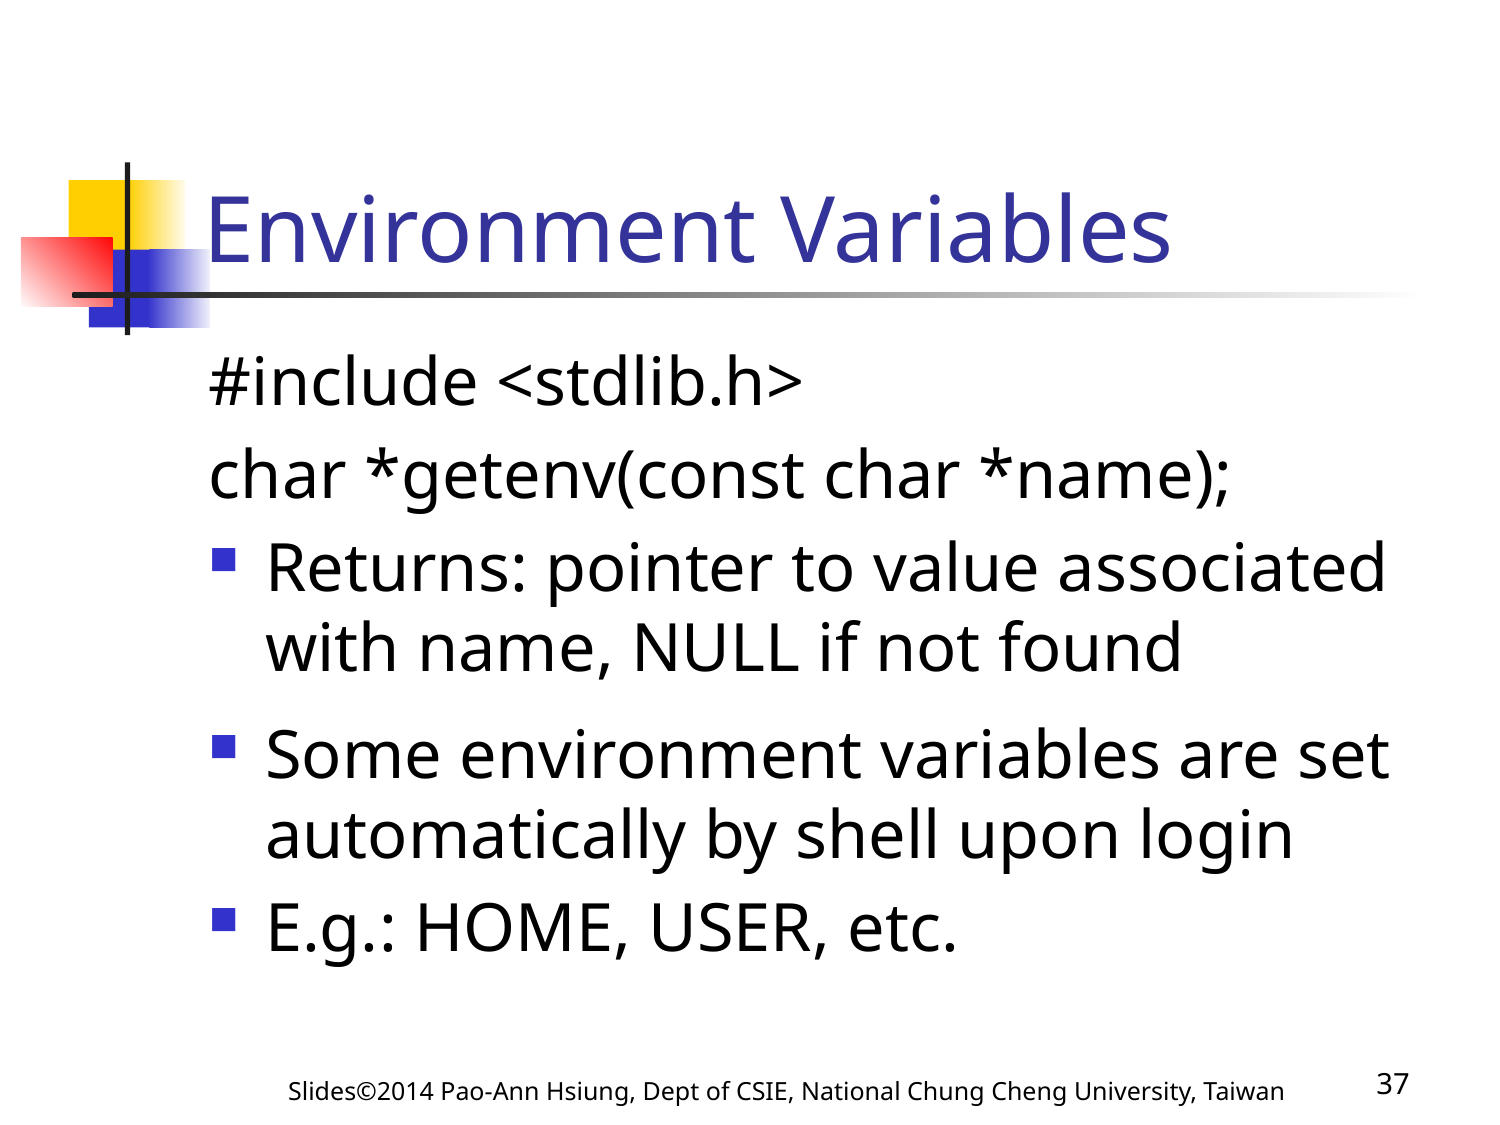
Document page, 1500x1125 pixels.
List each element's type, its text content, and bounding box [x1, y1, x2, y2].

list #include <stdlib.h> char *getenv(const char *name); Returns: pointer to value associated with name, NULL if not found Some environment variables are set automatically by shell upon login E.g.: HOME, USER, etc. [193, 330, 1470, 1007]
footer Slides©2014 Pao-Ann Hsiung, Dept of CSIE, National Chung Cheng University, Taiwan [265, 1037, 1112, 1113]
title Environment Variables [188, 101, 1468, 289]
slide_number 37 [1112, 1037, 1426, 1113]
